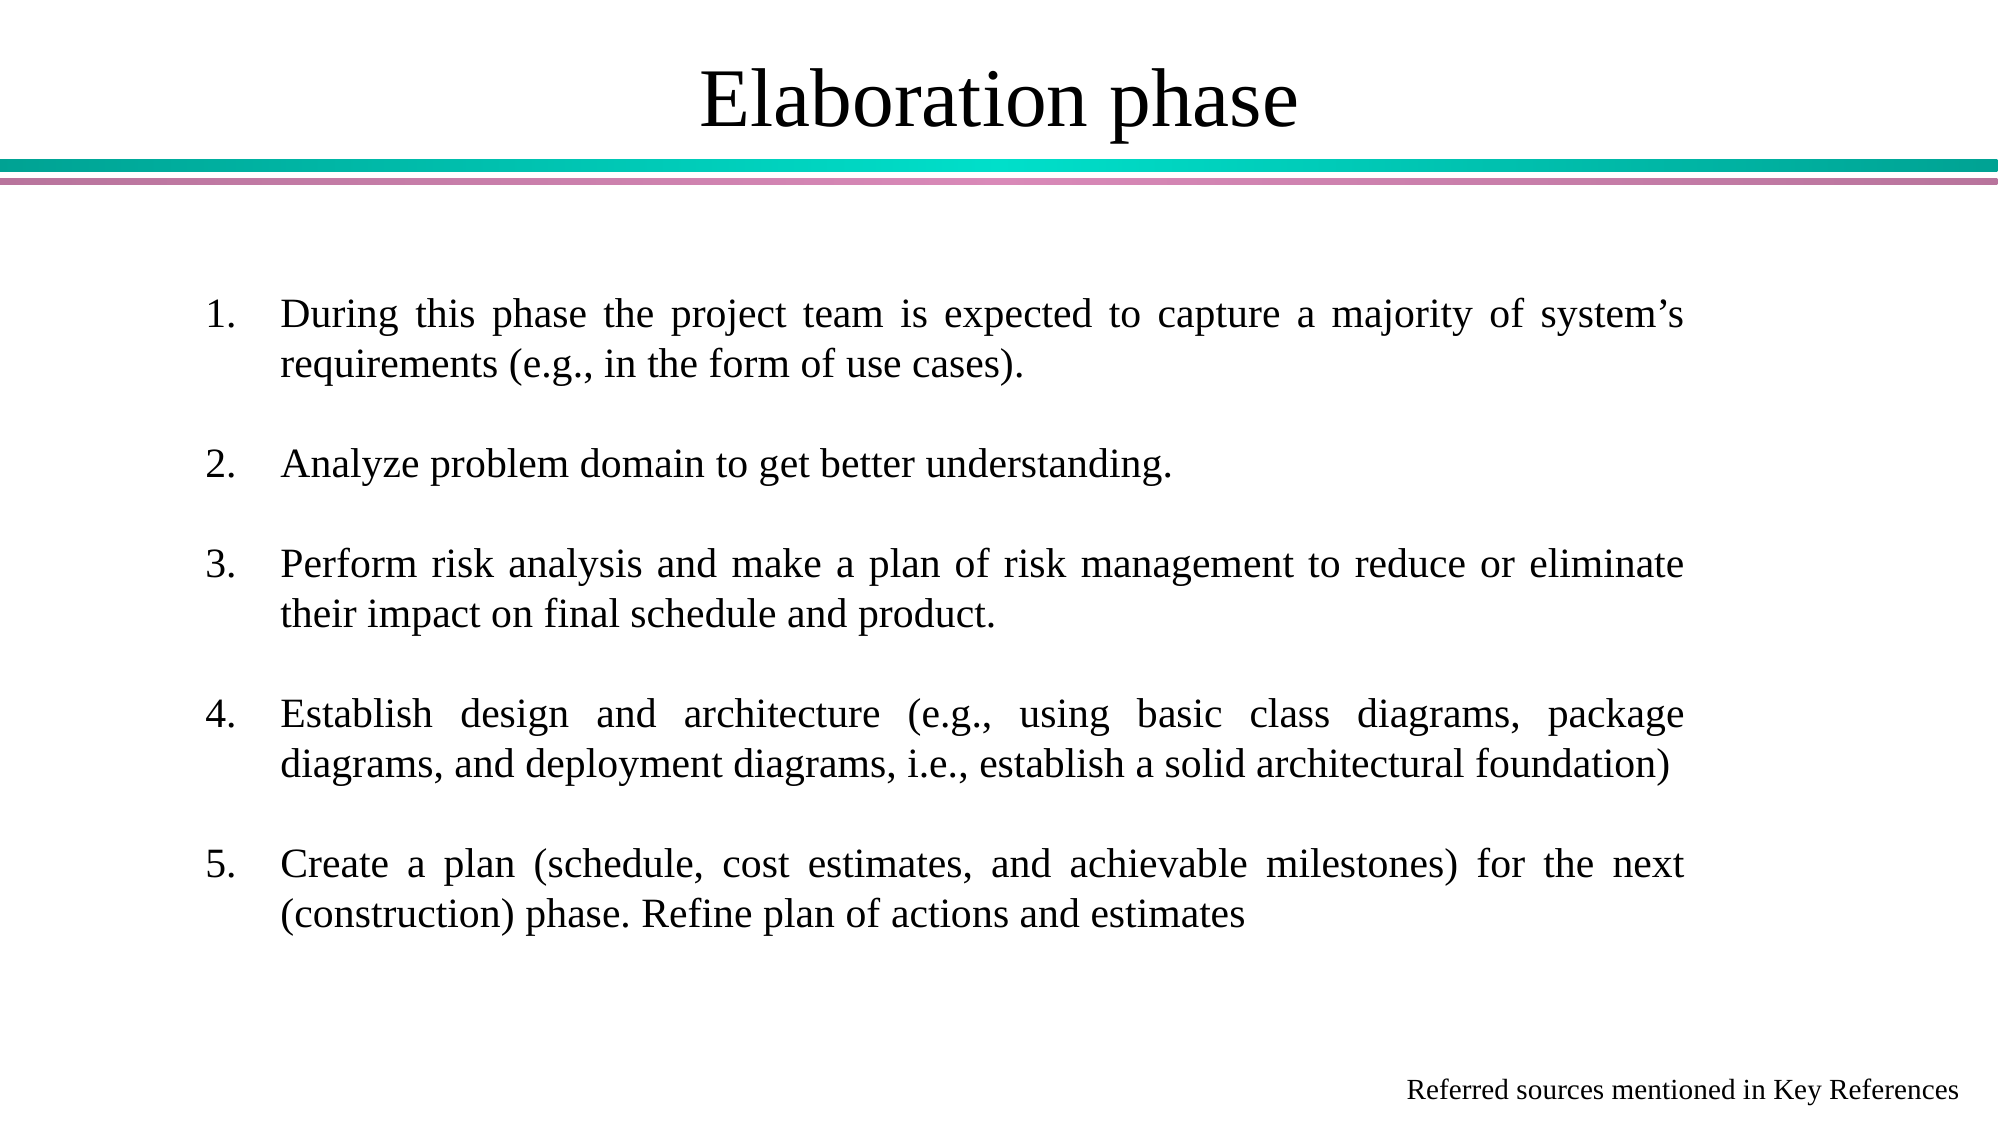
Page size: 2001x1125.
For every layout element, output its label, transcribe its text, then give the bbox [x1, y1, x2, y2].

title Elaboration phase [33, 50, 1967, 150]
footer Referred sources mentioned in Key References [1366, 1050, 2000, 1125]
text_box During this phase the project team is expected to capture a majority of system’s requirements (e.g., in the form of use cases). Analyze problem domain to get better understanding. Perform risk analysis and make a plan of risk management to reduce or eliminate their impact on final schedule and product. Establish design and architecture (e.g., using basic class diagrams, package diagrams, and deployment diagrams, i.e., establish a solid architectural foundation) Create a plan (schedule, cost estimates, and achievable milestones) for the next (construction) phase. Refine plan of actions and estimates [190, 278, 1701, 994]
